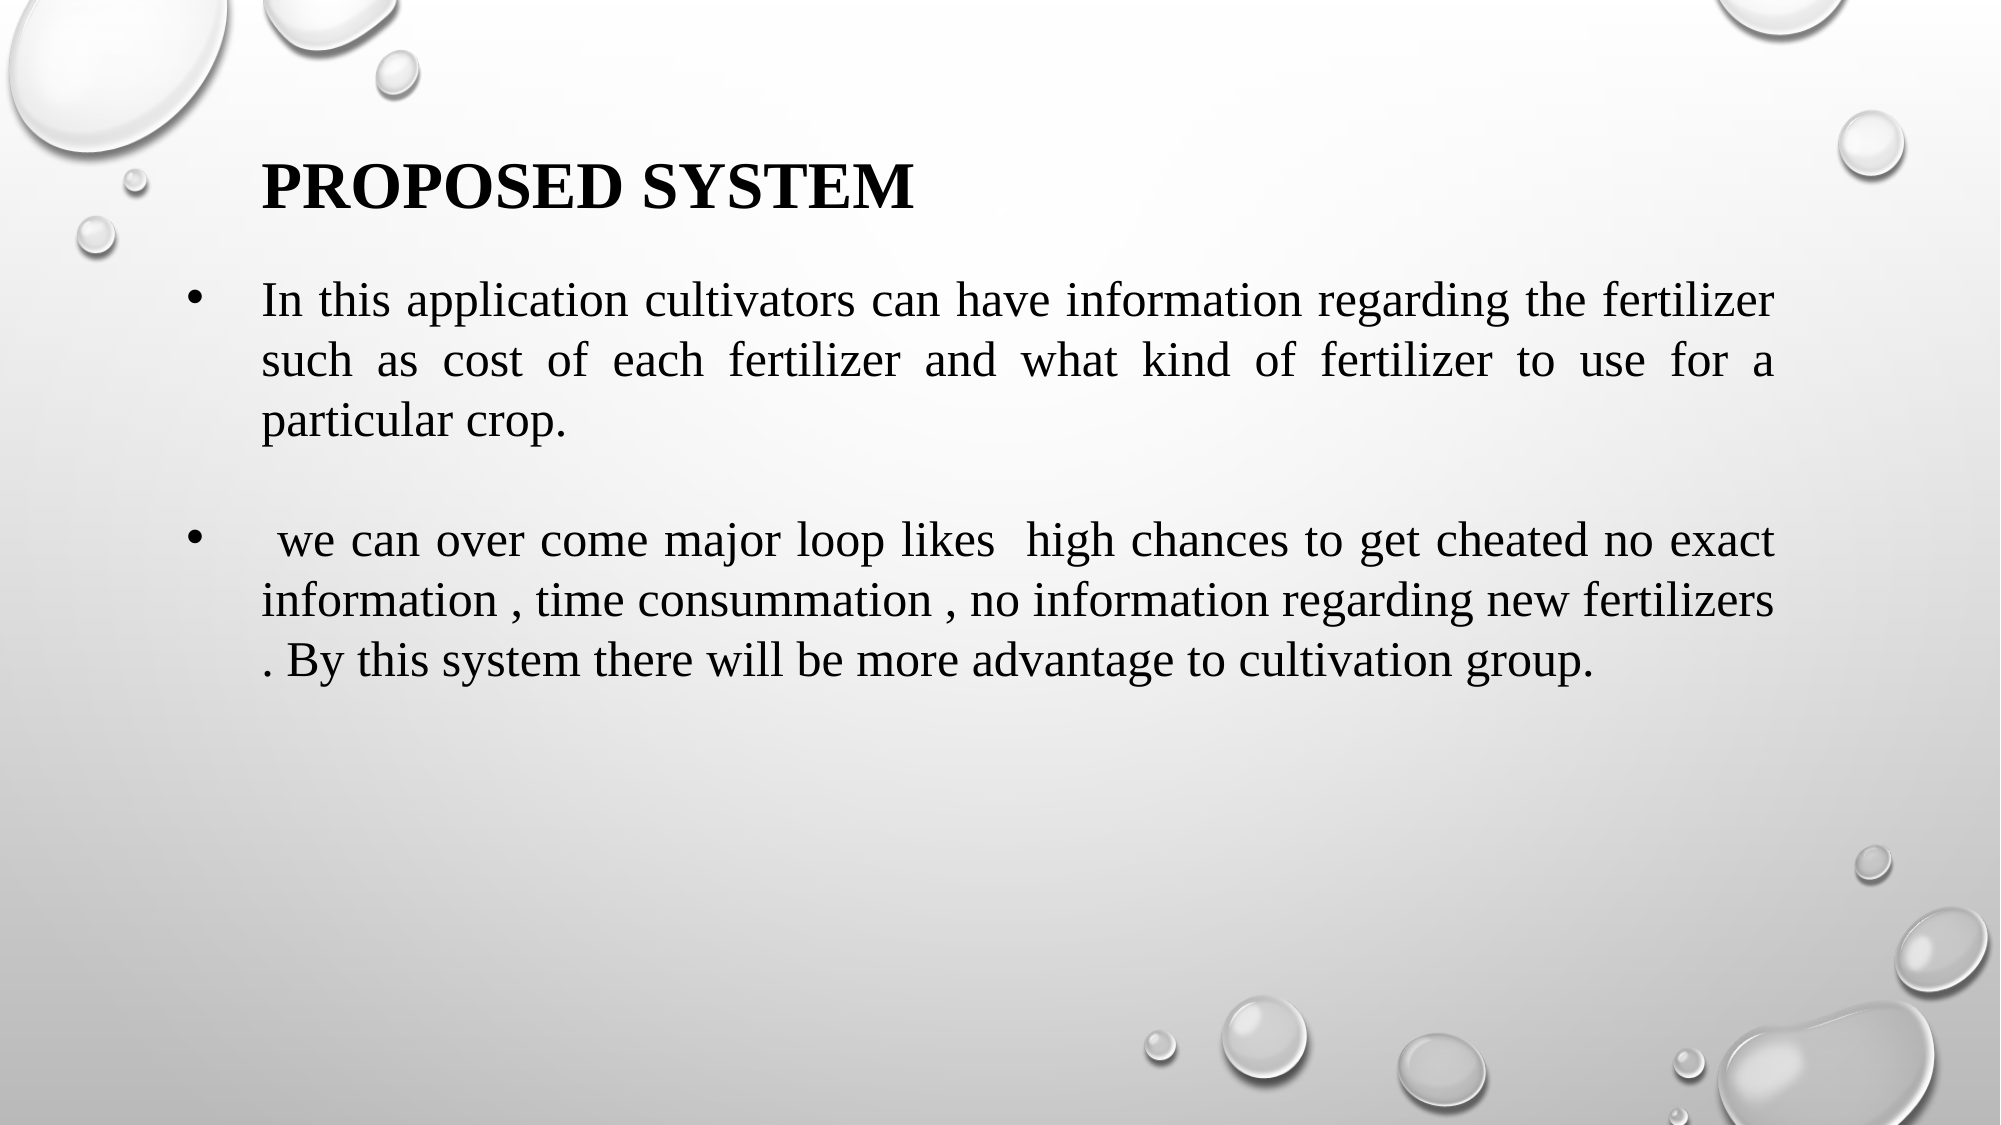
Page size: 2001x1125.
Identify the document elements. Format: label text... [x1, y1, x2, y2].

text_box PROPOSED SYSTEM In this application cultivators can have information regarding the fertilizer such as cost of each fertilizer and what kind of fertilizer to use for a particular crop. we can over come major loop likes high chances to get cheated no exact information , time consummation , no information regarding new fertilizers . By this system there will be more advantage to cultivation group. [171, 133, 1792, 844]
picture [0, 0, 2000, 1125]
